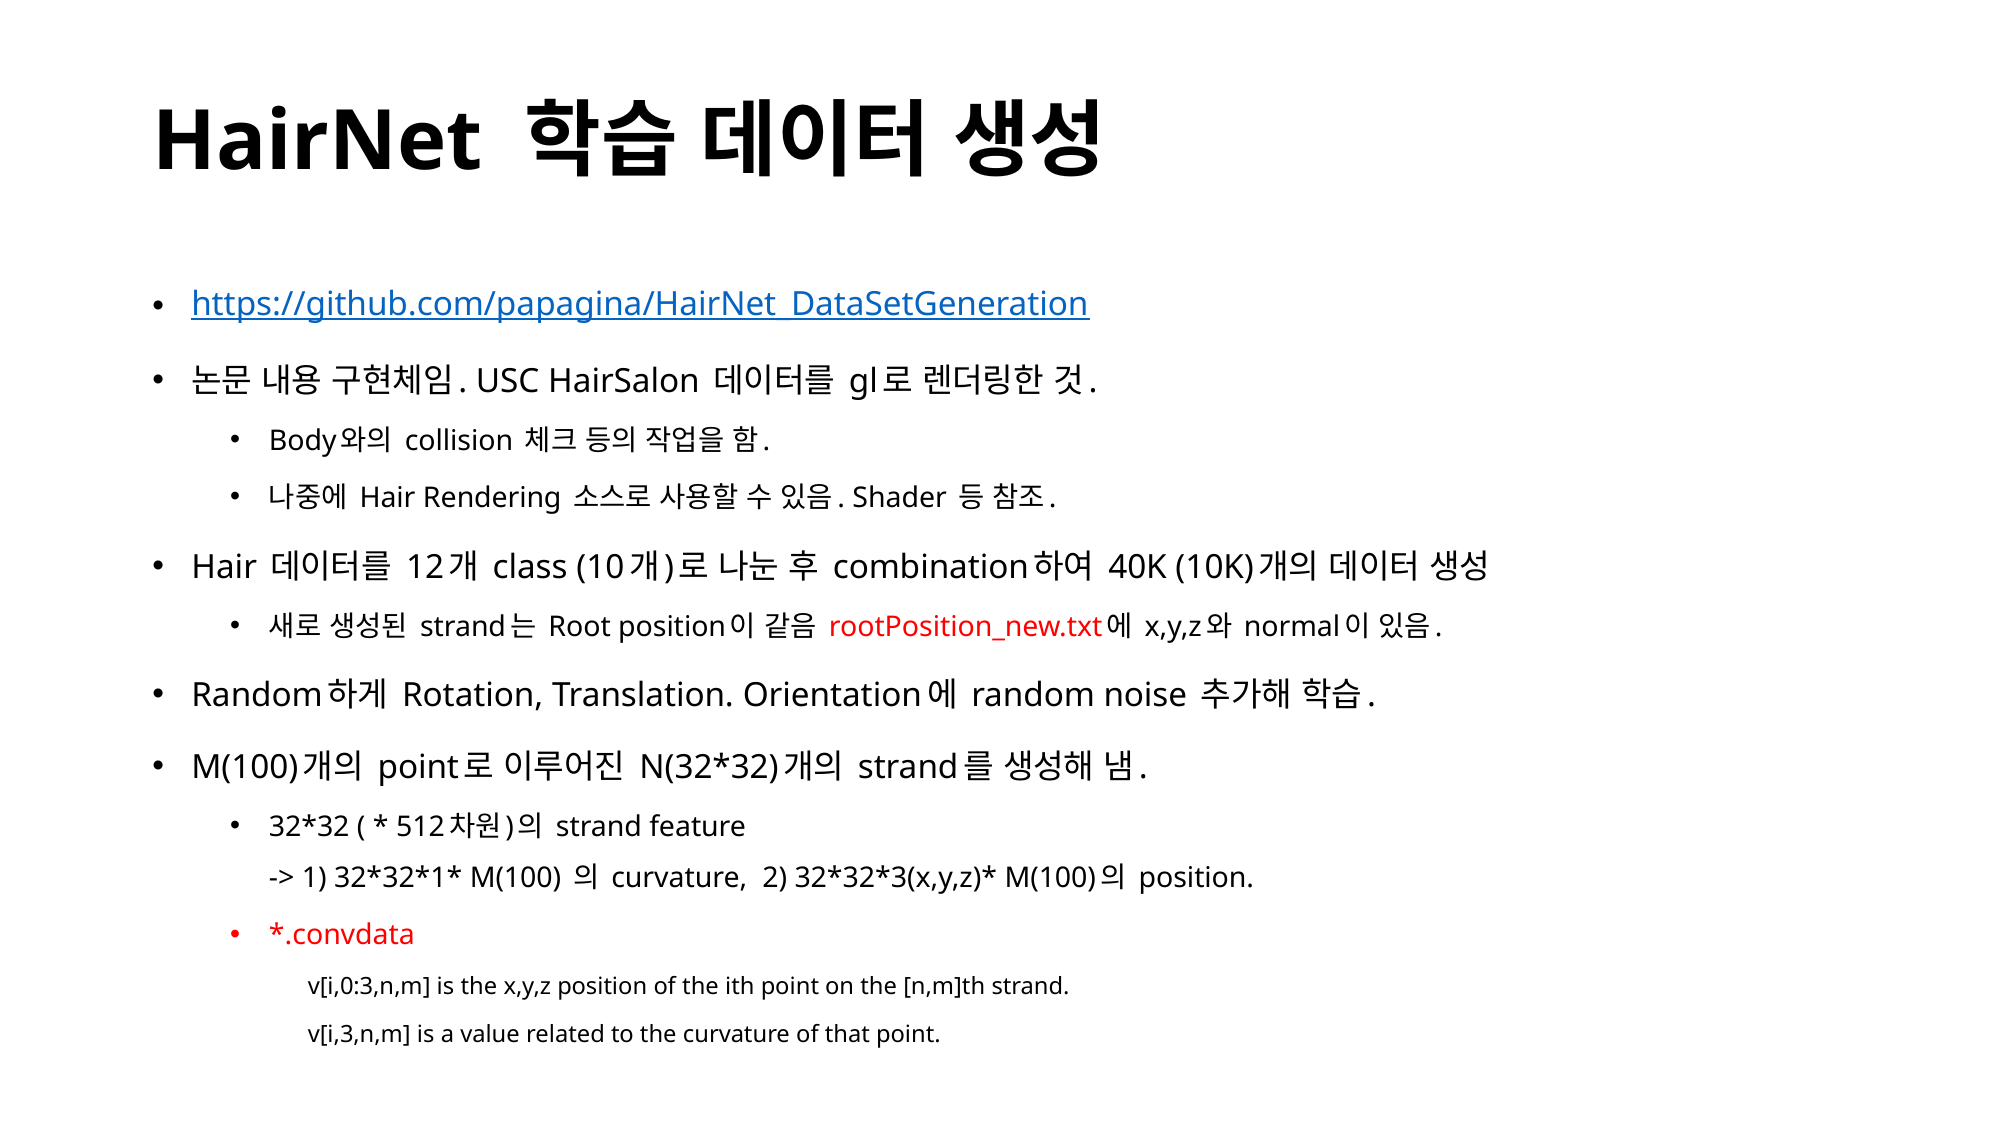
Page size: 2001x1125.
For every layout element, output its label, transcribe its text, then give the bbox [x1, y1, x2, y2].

title HairNet 학습 데이터 생성 [137, 59, 1863, 226]
list https://github.com/papagina/HairNet_DataSetGeneration 논문 내용 구현체임. USC HairSalon 데이터를 gl로 렌더링한 것. Body와의 collision 체크 등의 작업을 함. 나중에 Hair Rendering 소스로 사용할 수 있음. Shader 등 참조. Hair 데이터를 12개 class (10개)로 나눈 후 combination하여 40K (10K)개의 데이터 생성 새로 생성된 strand는 Root position이 같음 rootPosition_new.txt에 x,y,z와 normal이 있음. Random하게 Rotation, Translation. Orientation에 random noise 추가해 학습. M(100)개의 point로 이루어진 N(32*32)개의 strand를 생성해 냄. 32*32 ( * 512차원)의 strand feature -> 1) 32*32*1* M(100) 의 curvature, 2) 32*32*3(x,y,z)* M(100)의 position. *.convdata v[i,0:3,n,m] is the x,y,z position of the ith point on the [n,m]th strand. v[i,3,n,m] is a value related to the curvature of that point. [137, 251, 1863, 1066]
